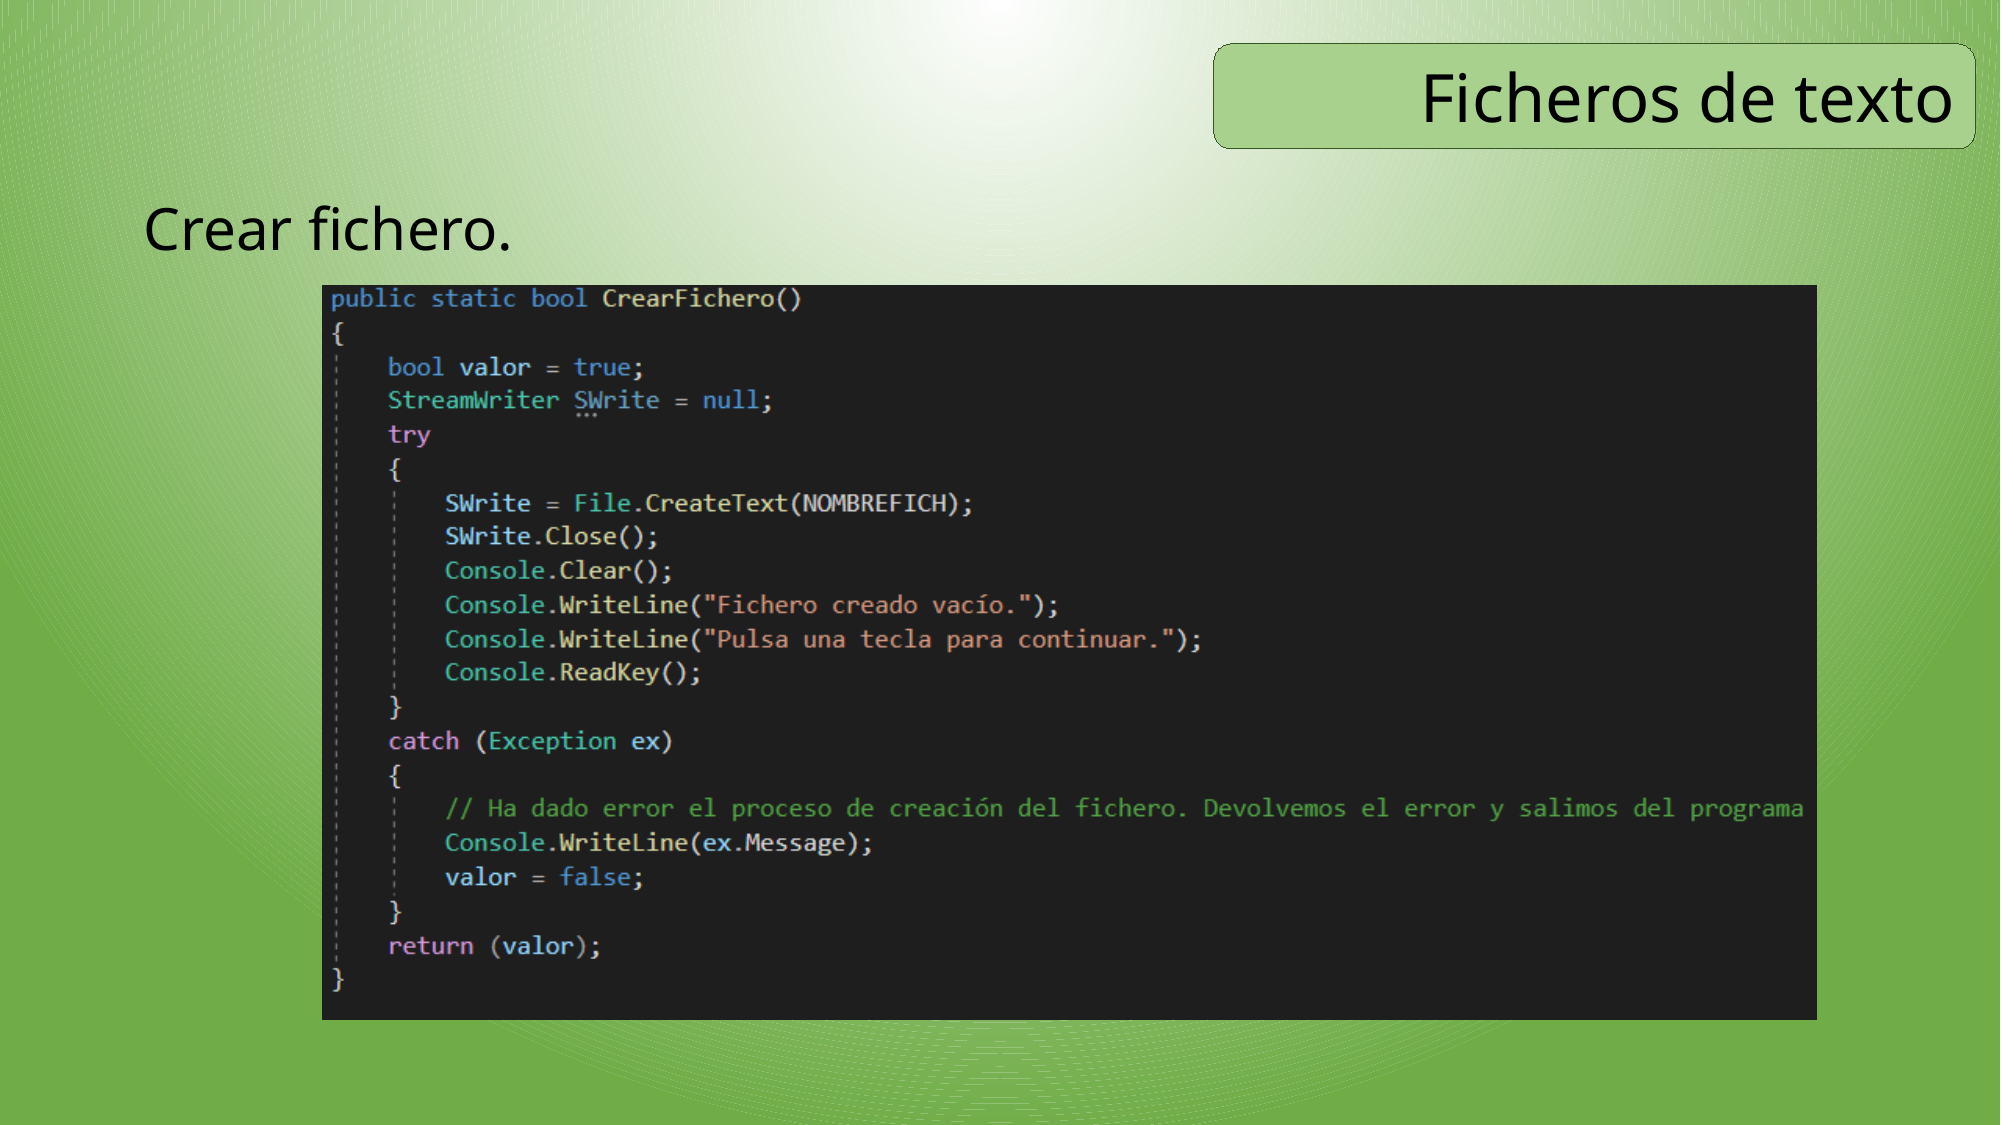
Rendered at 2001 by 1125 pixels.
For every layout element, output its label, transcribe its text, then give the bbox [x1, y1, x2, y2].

text_box Ficheros de texto [1213, 43, 1976, 149]
picture [322, 285, 1817, 1020]
text_box Crear fichero. [128, 184, 1106, 270]
